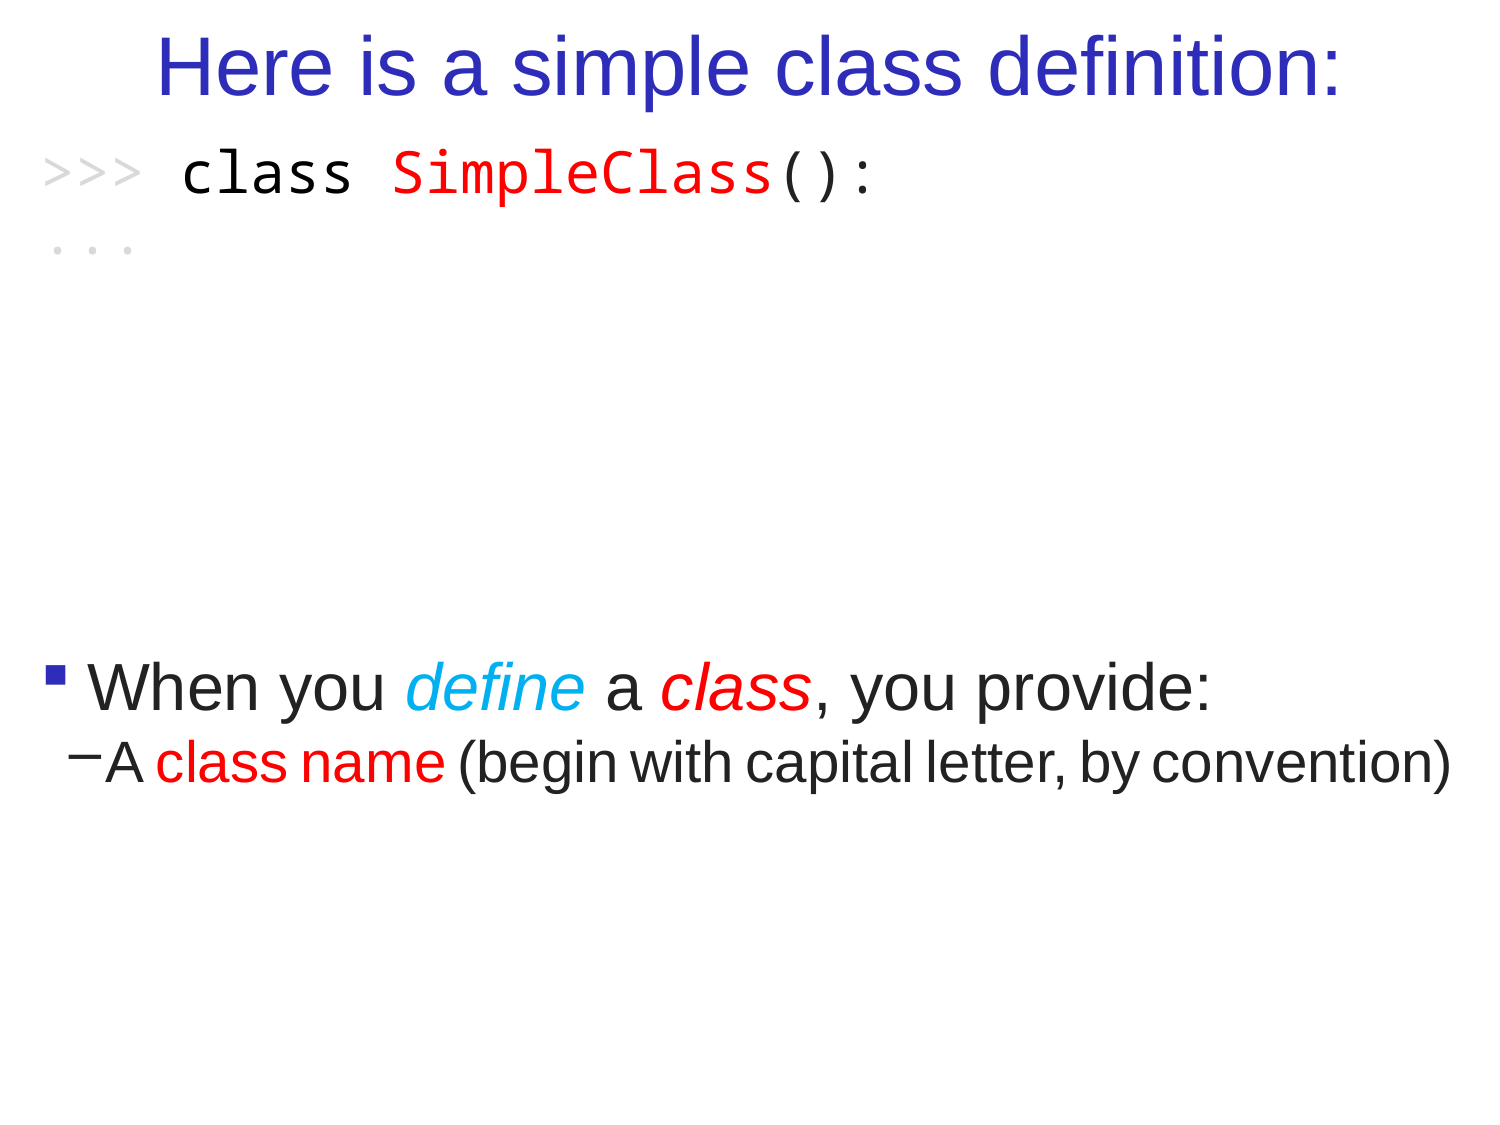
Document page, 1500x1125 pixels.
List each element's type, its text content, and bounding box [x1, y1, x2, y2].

title Here is a simple class definition: [87, 0, 1413, 125]
list >>> class SimpleClass(): ... greet(self): ... print ("Good afternoon.") ... >>> = () >>> () Good afternoon. >>> When you define a class, you provide: A class name (begin with capital letter, by convention) [25, 137, 1500, 1125]
